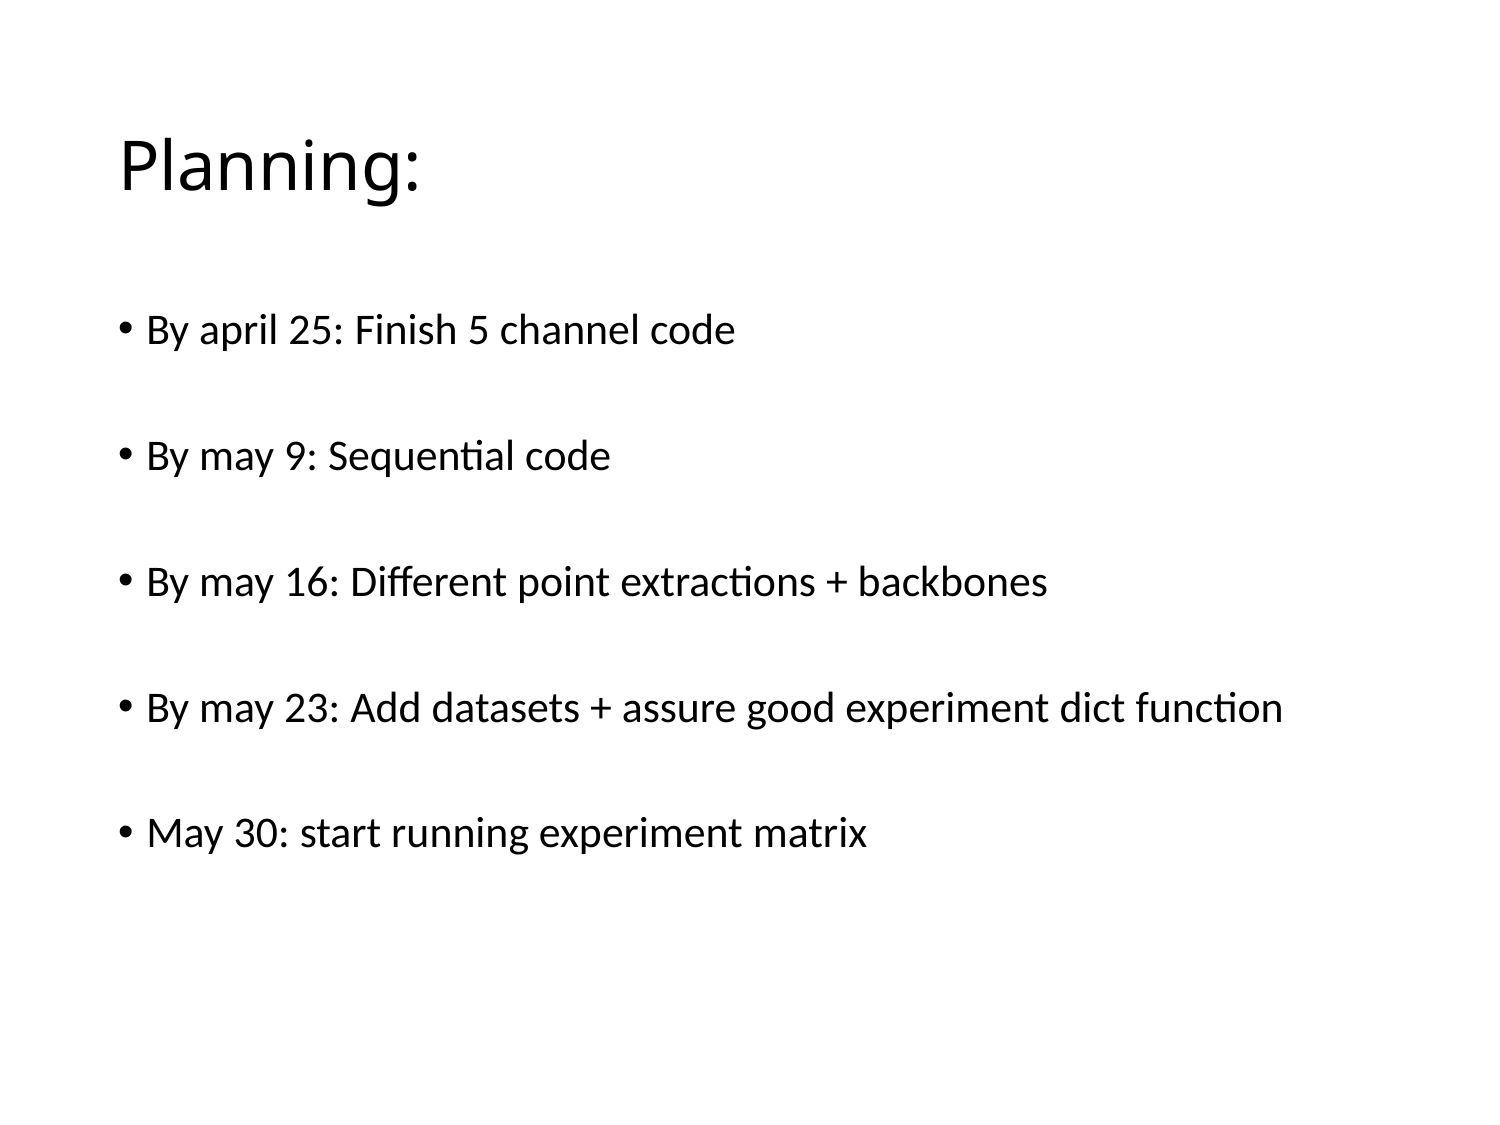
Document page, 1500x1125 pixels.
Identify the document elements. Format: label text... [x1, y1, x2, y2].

list By april 25: Finish 5 channel code By may 9: Sequential code By may 16: Different point extractions + backbones By may 23: Add datasets + assure good experiment dict function May 30: start running experiment matrix [103, 299, 1397, 1014]
title Planning: [103, 59, 1397, 278]
